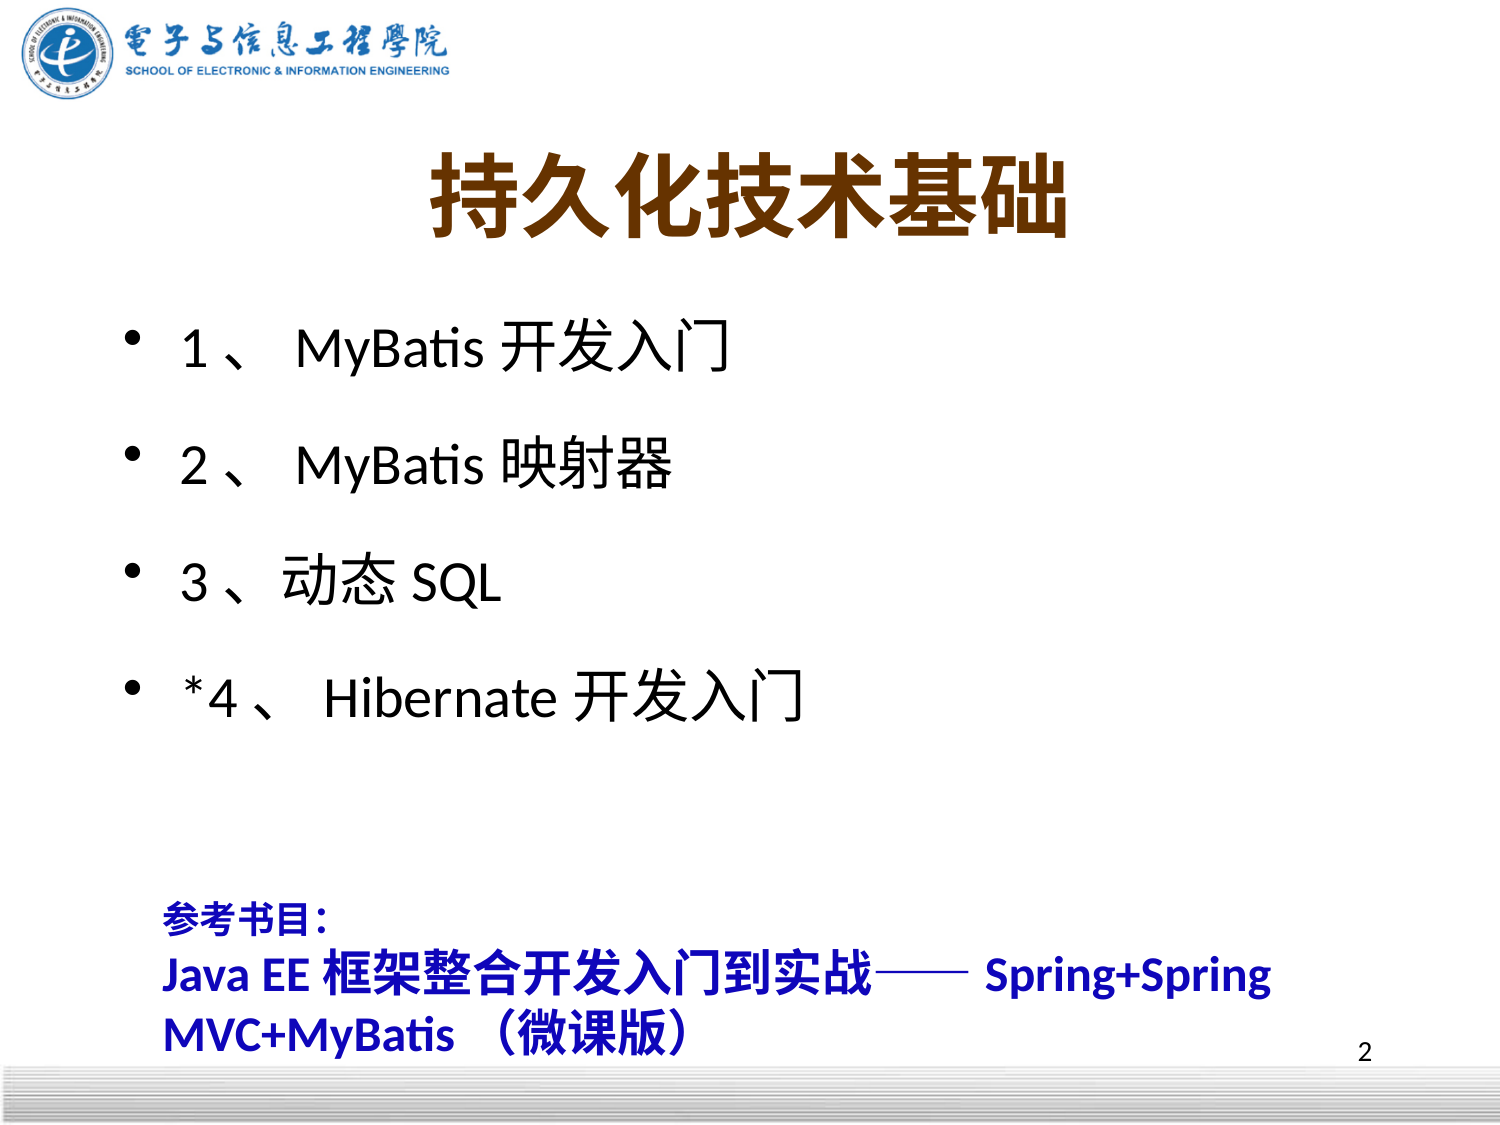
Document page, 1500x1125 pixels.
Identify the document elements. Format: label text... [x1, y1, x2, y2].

text_box 参考书目： Java EE框架整合开发入门到实战——Spring+Spring MVC+MyBatis（微课版） [147, 889, 1400, 1069]
title 持久化技术基础 [112, 99, 1388, 267]
slide_number 2 [1074, 1069, 1388, 1100]
list 1、MyBatis开发入门 2、MyBatis映射器 3、动态SQL *4、Hibernate开发入门 [107, 267, 1456, 943]
picture [0, 4, 892, 102]
picture [0, 149, 1500, 1125]
